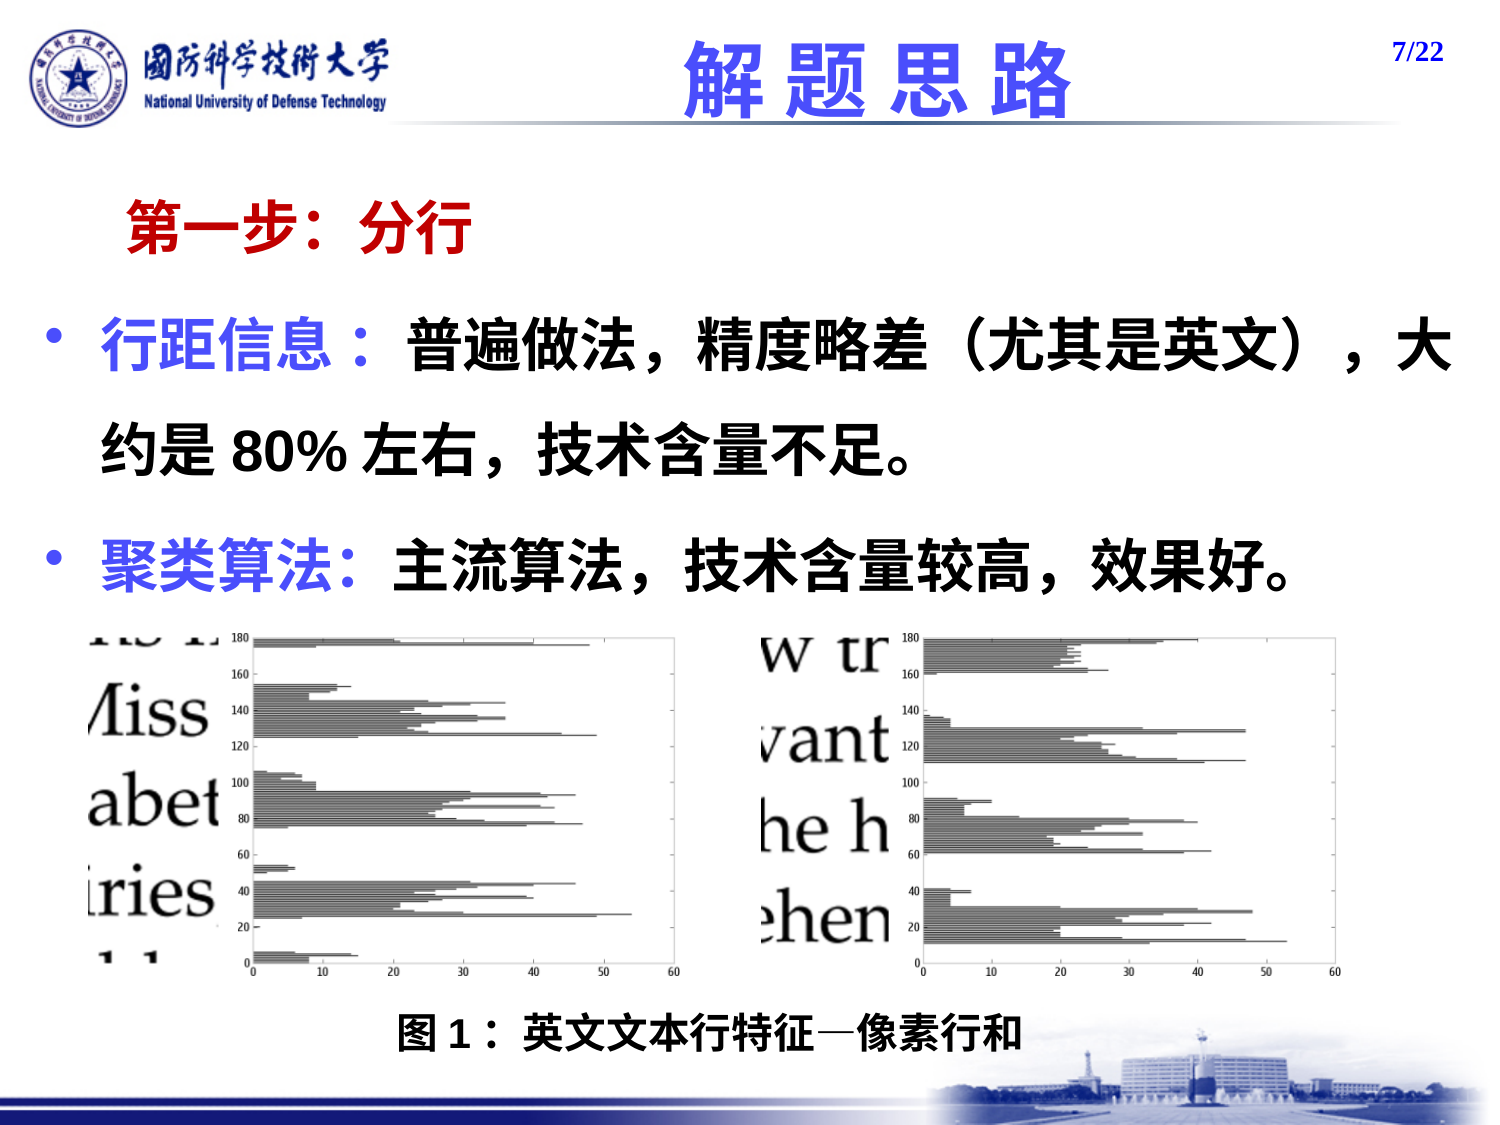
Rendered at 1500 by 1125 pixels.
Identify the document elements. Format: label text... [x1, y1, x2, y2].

text_box 图1：英文文本行特征—像素行和 [381, 999, 1039, 1065]
title 解 题 思 路 [352, 29, 1404, 126]
list 第一步：分行 行距信息 ：普遍做法，精度略差（尤其是英文），大约是80%左右，技术含量不足。 聚类算法：主流算法，技术含量较高，效果好。 [29, 148, 1471, 1048]
picture [0, 0, 1500, 1125]
